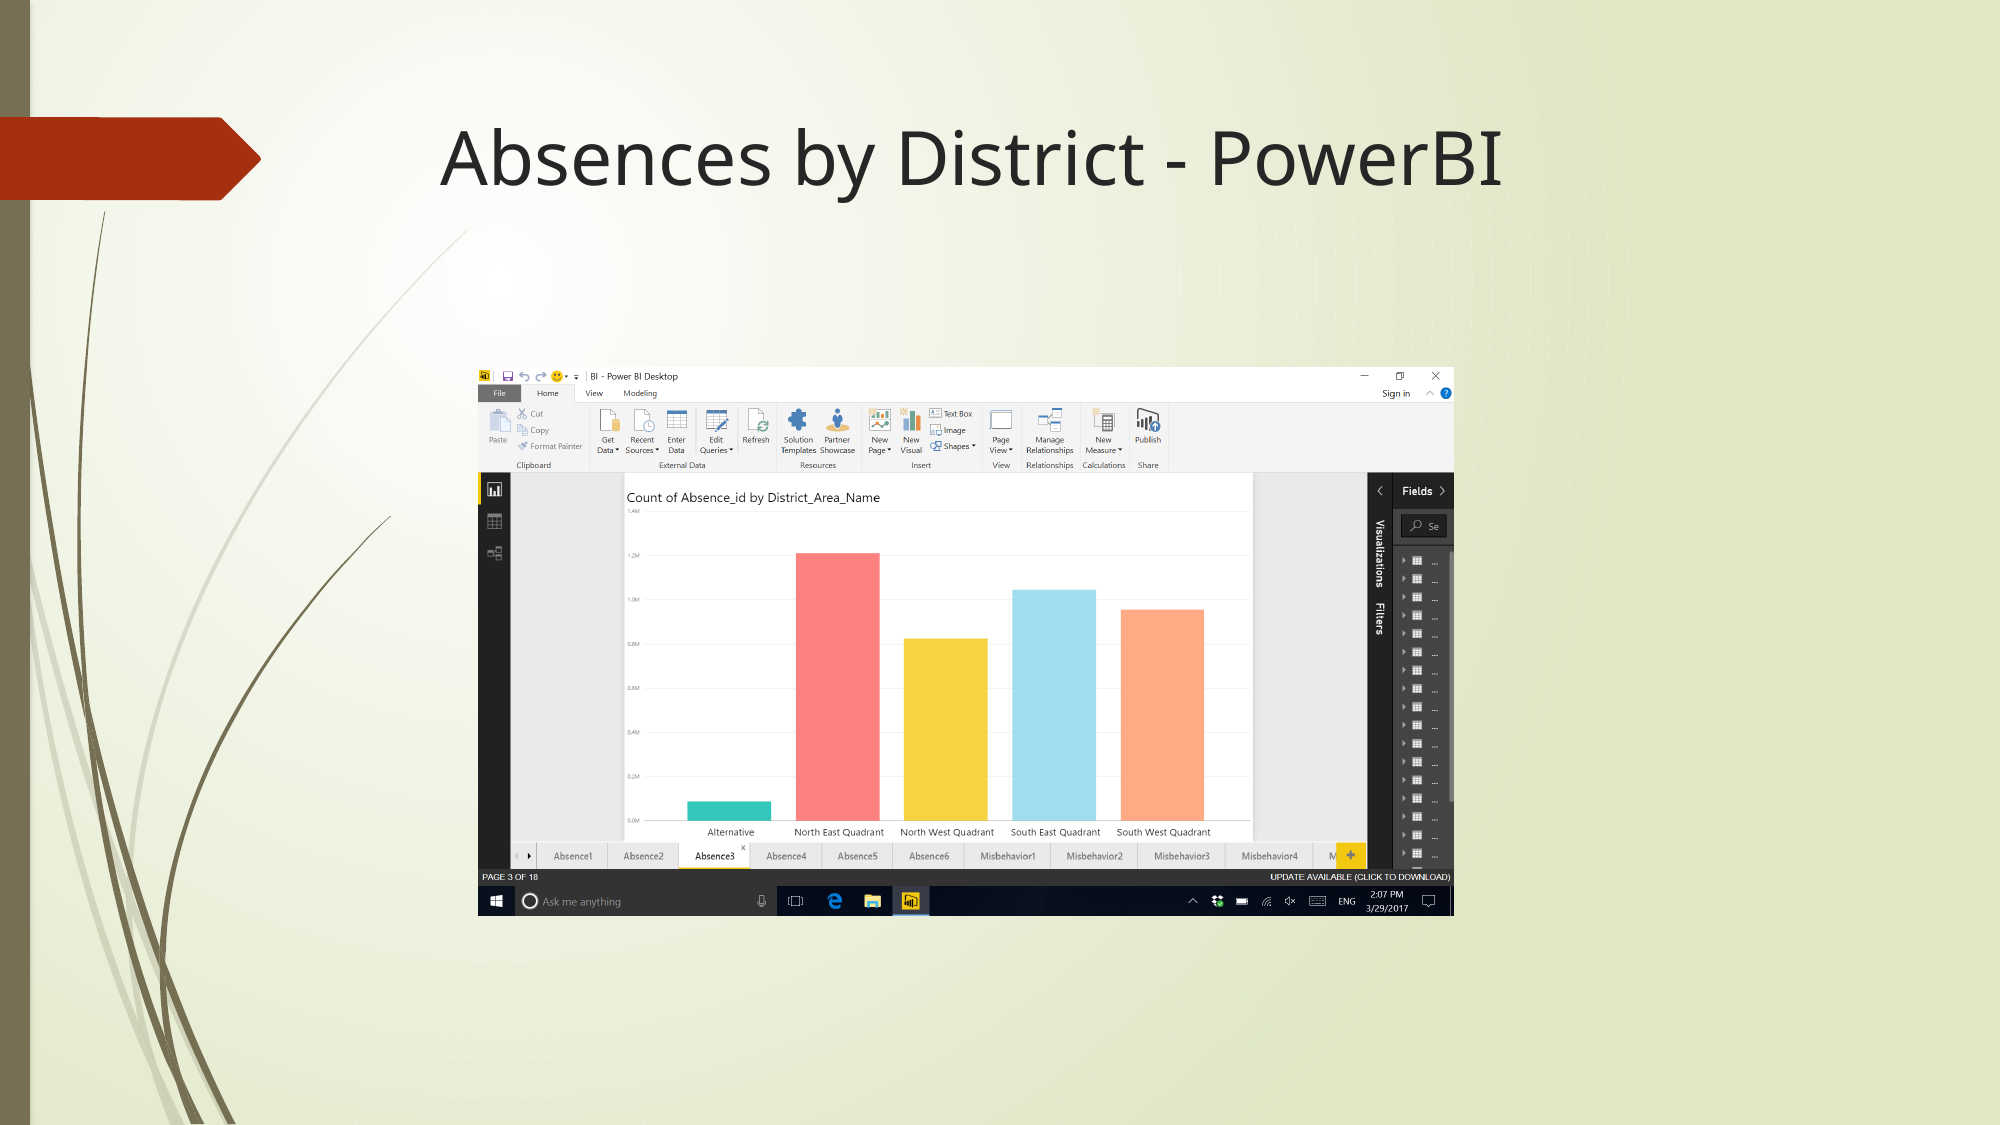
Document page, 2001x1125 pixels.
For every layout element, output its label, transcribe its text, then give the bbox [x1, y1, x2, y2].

title Absences by District - PowerBI [425, 102, 1888, 313]
picture [478, 367, 1454, 917]
